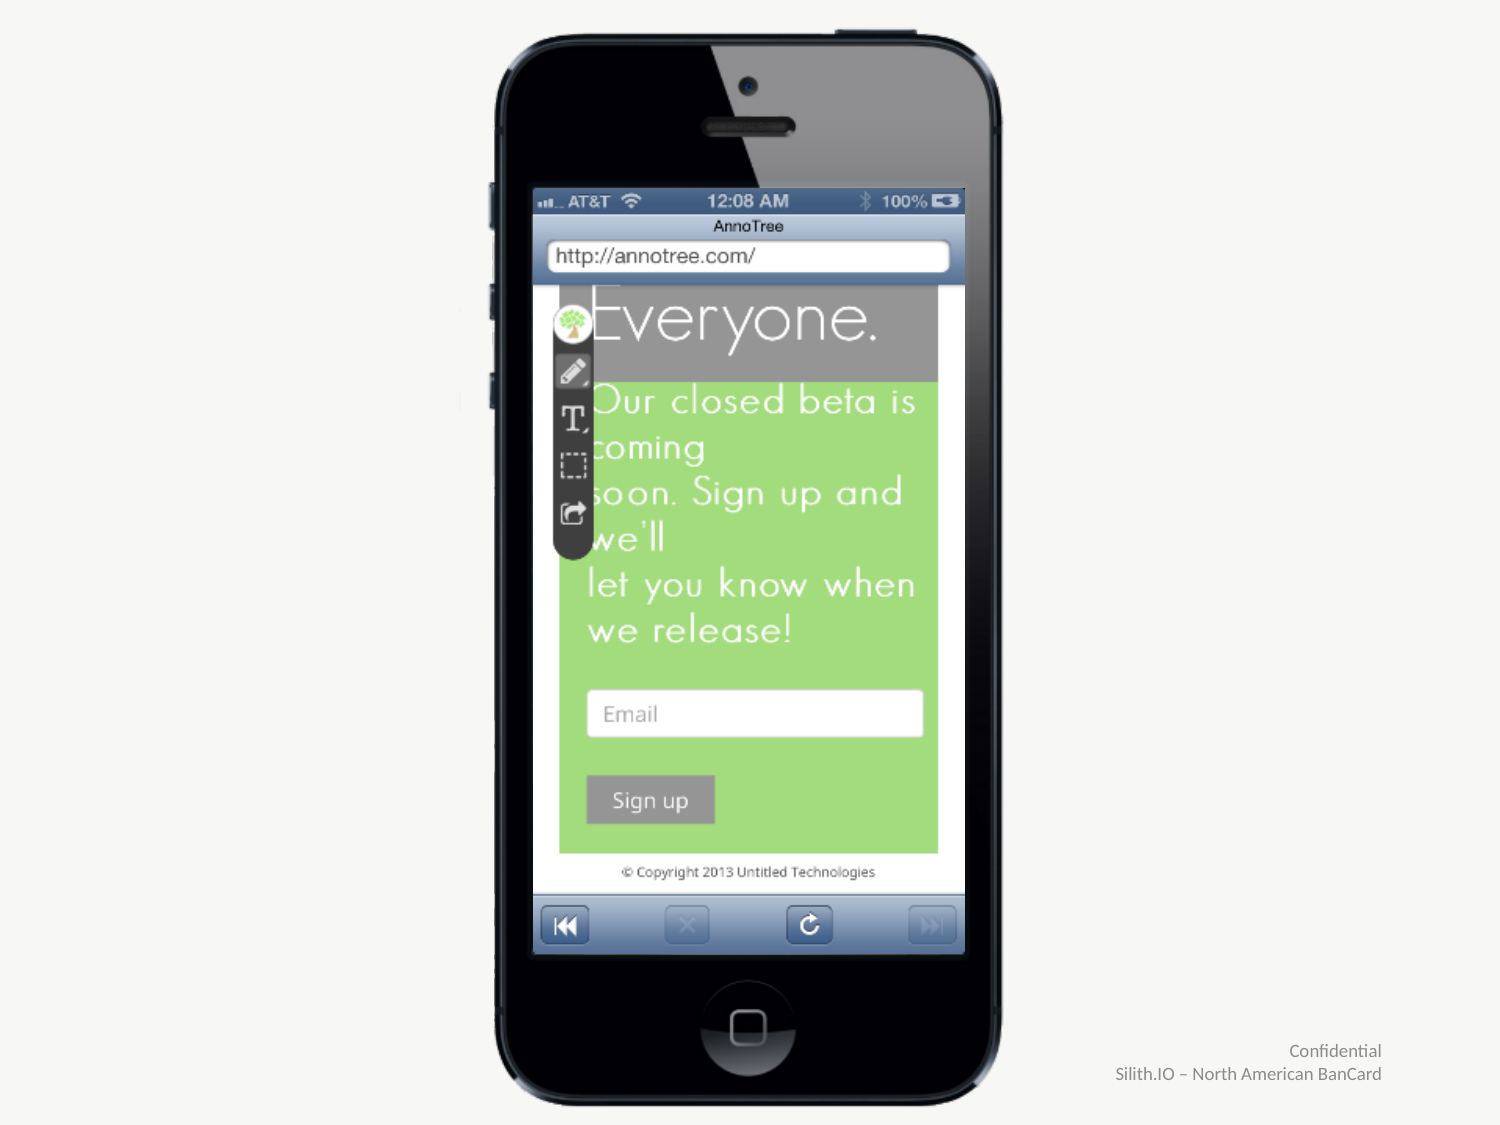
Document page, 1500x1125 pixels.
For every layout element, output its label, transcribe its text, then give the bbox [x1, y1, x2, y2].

slide_number Confidential Silith.IO – North American BanCard [1303, 1042, 1397, 1103]
picture [195, 17, 1303, 1125]
